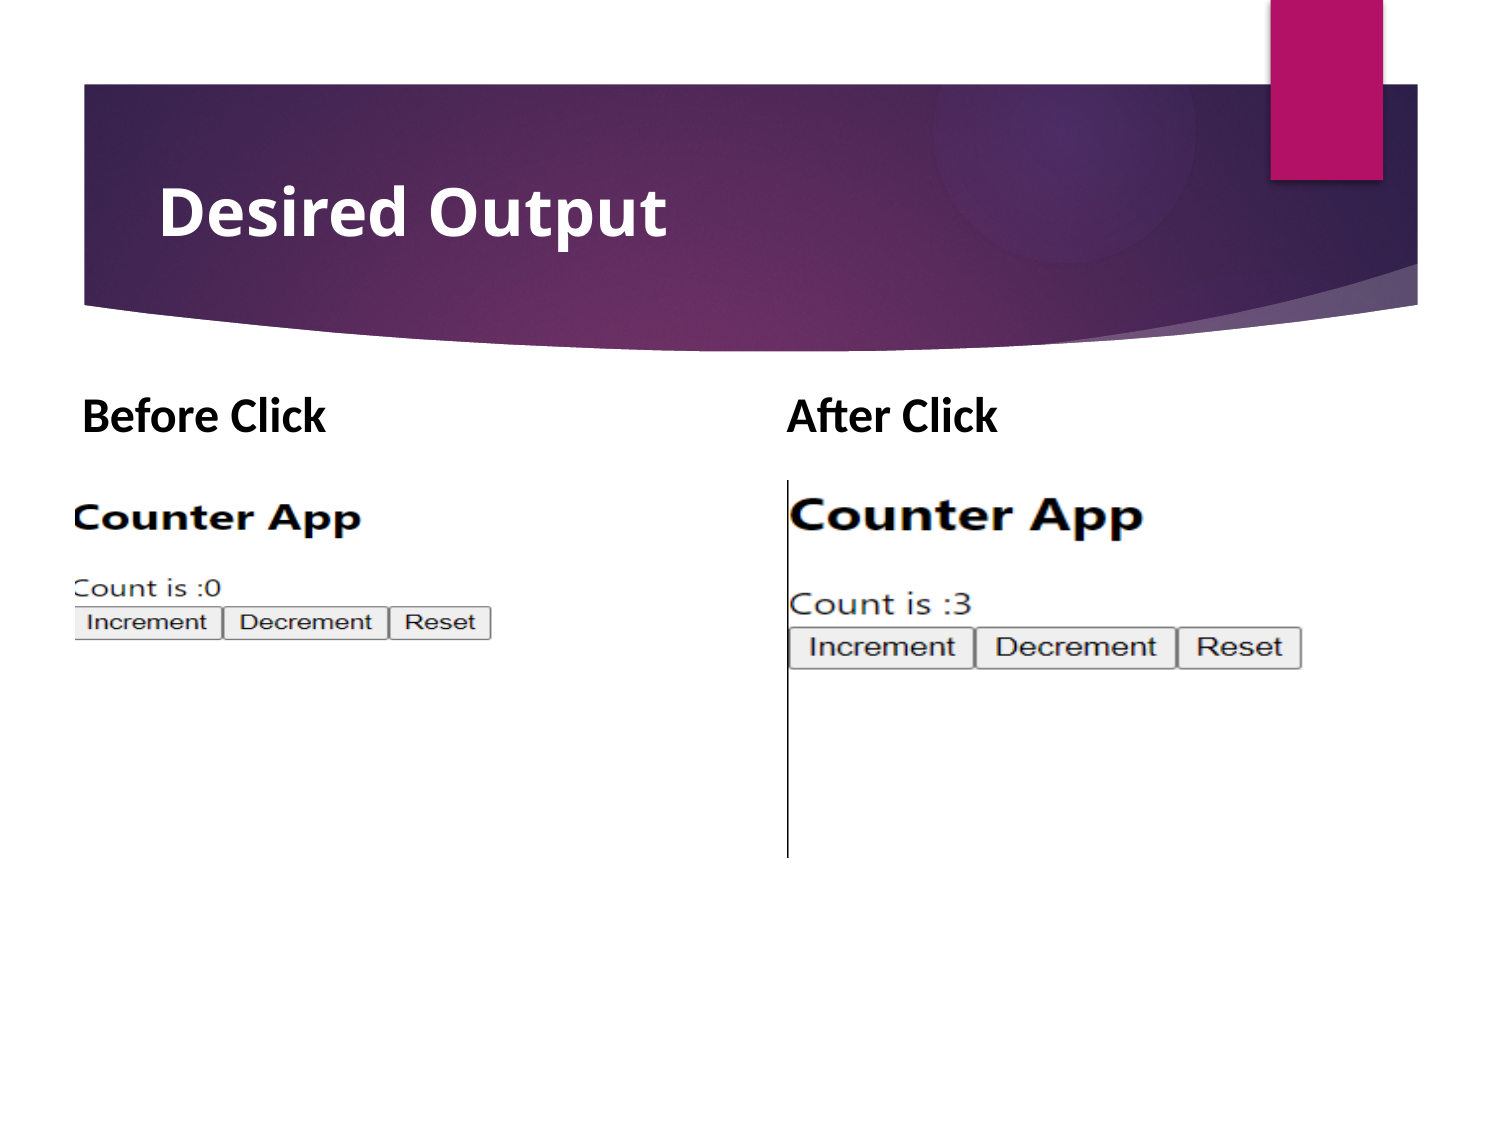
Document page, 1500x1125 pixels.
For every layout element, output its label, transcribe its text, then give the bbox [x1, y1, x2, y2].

title [46, 23, 1447, 186]
text_box Before Click [67, 374, 342, 450]
picture [74, 474, 604, 850]
text_box After Click [771, 374, 1014, 450]
text_box Desired Output [142, 152, 1183, 269]
picture [787, 480, 1350, 859]
